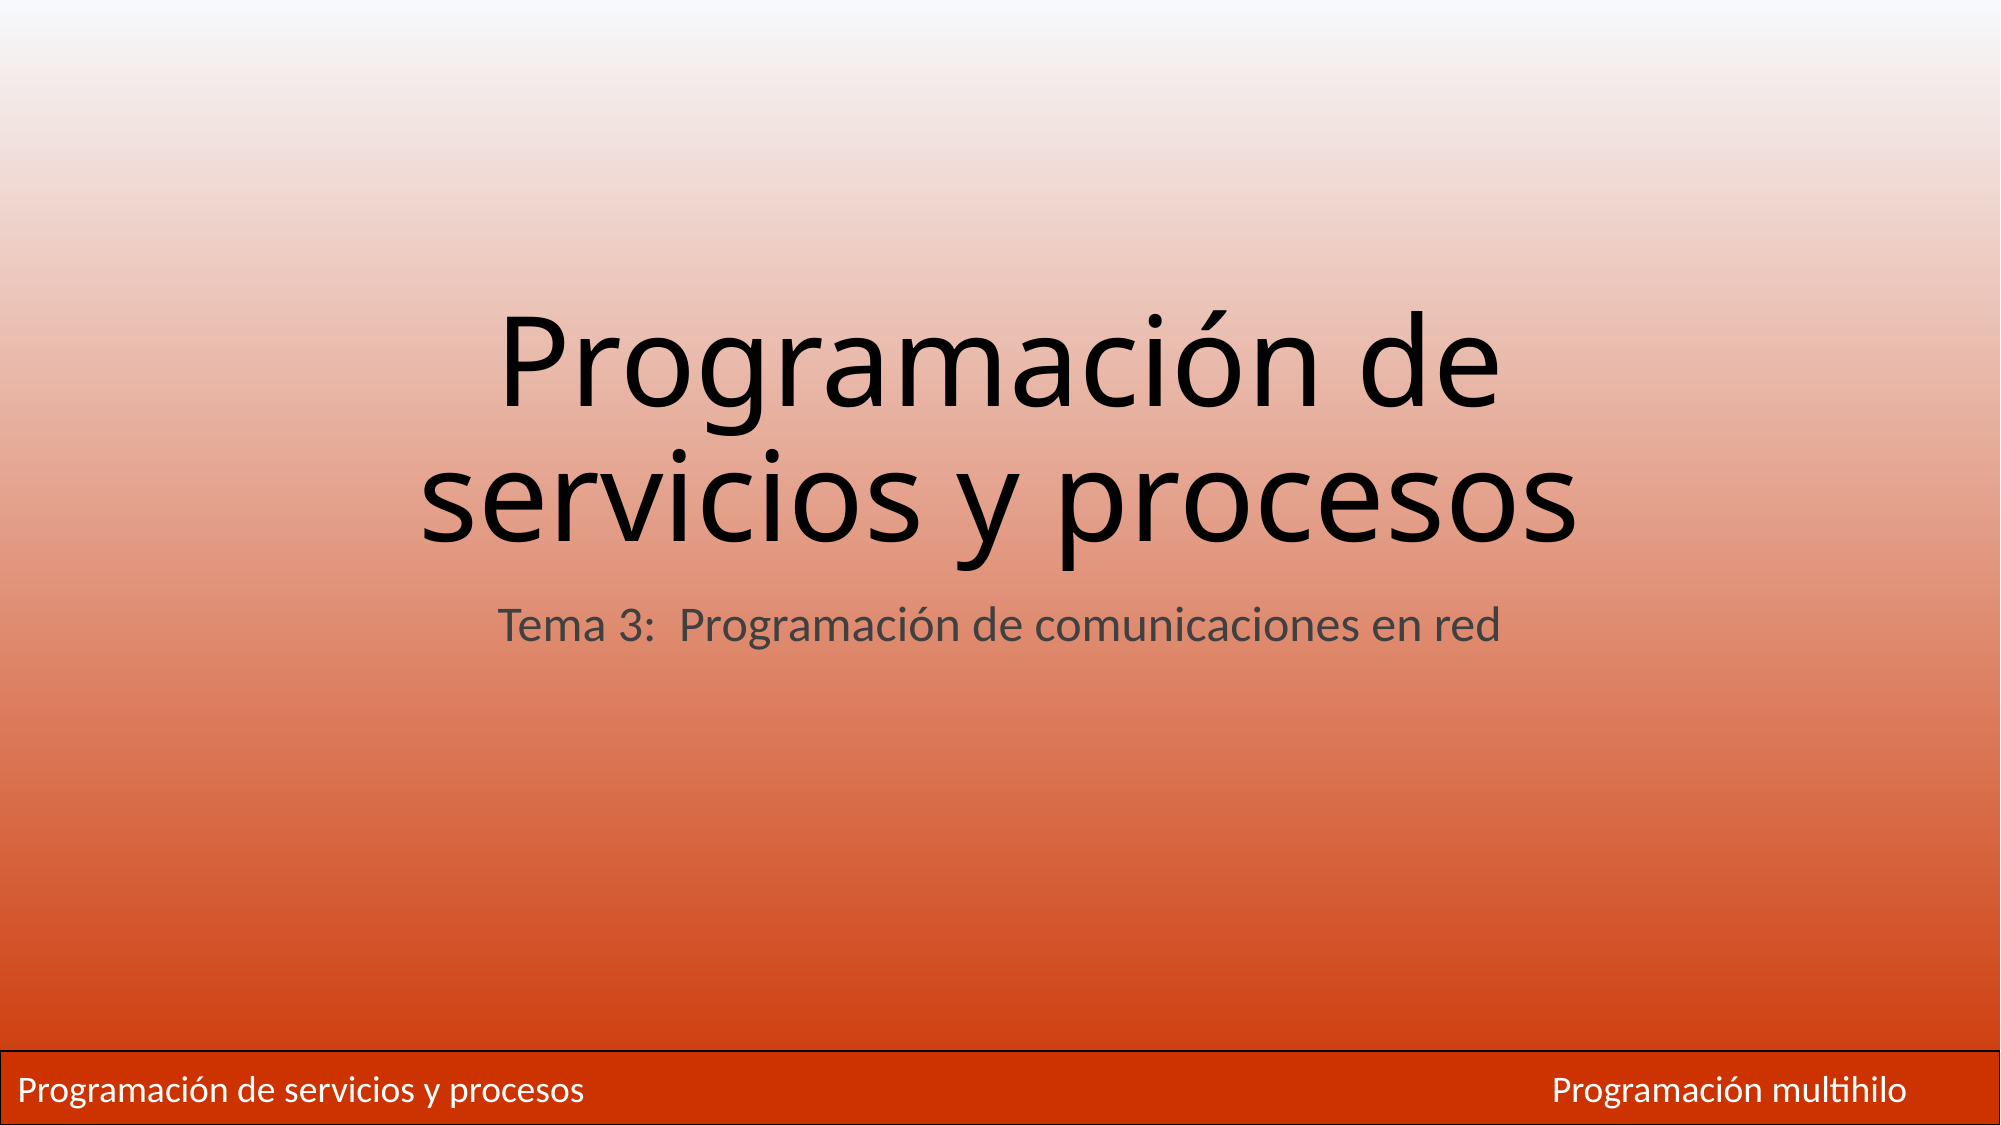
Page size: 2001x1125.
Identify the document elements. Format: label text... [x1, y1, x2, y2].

text_box Programación multihilo [1537, 1057, 1923, 1118]
subtitle Tema 3: Programación de comunicaciones en red [249, 590, 1750, 863]
text_box Programación de servicios y procesos [3, 1057, 601, 1118]
title Programación de servicios y procesos [249, 184, 1750, 577]
text_box [0, 1050, 2000, 1125]
